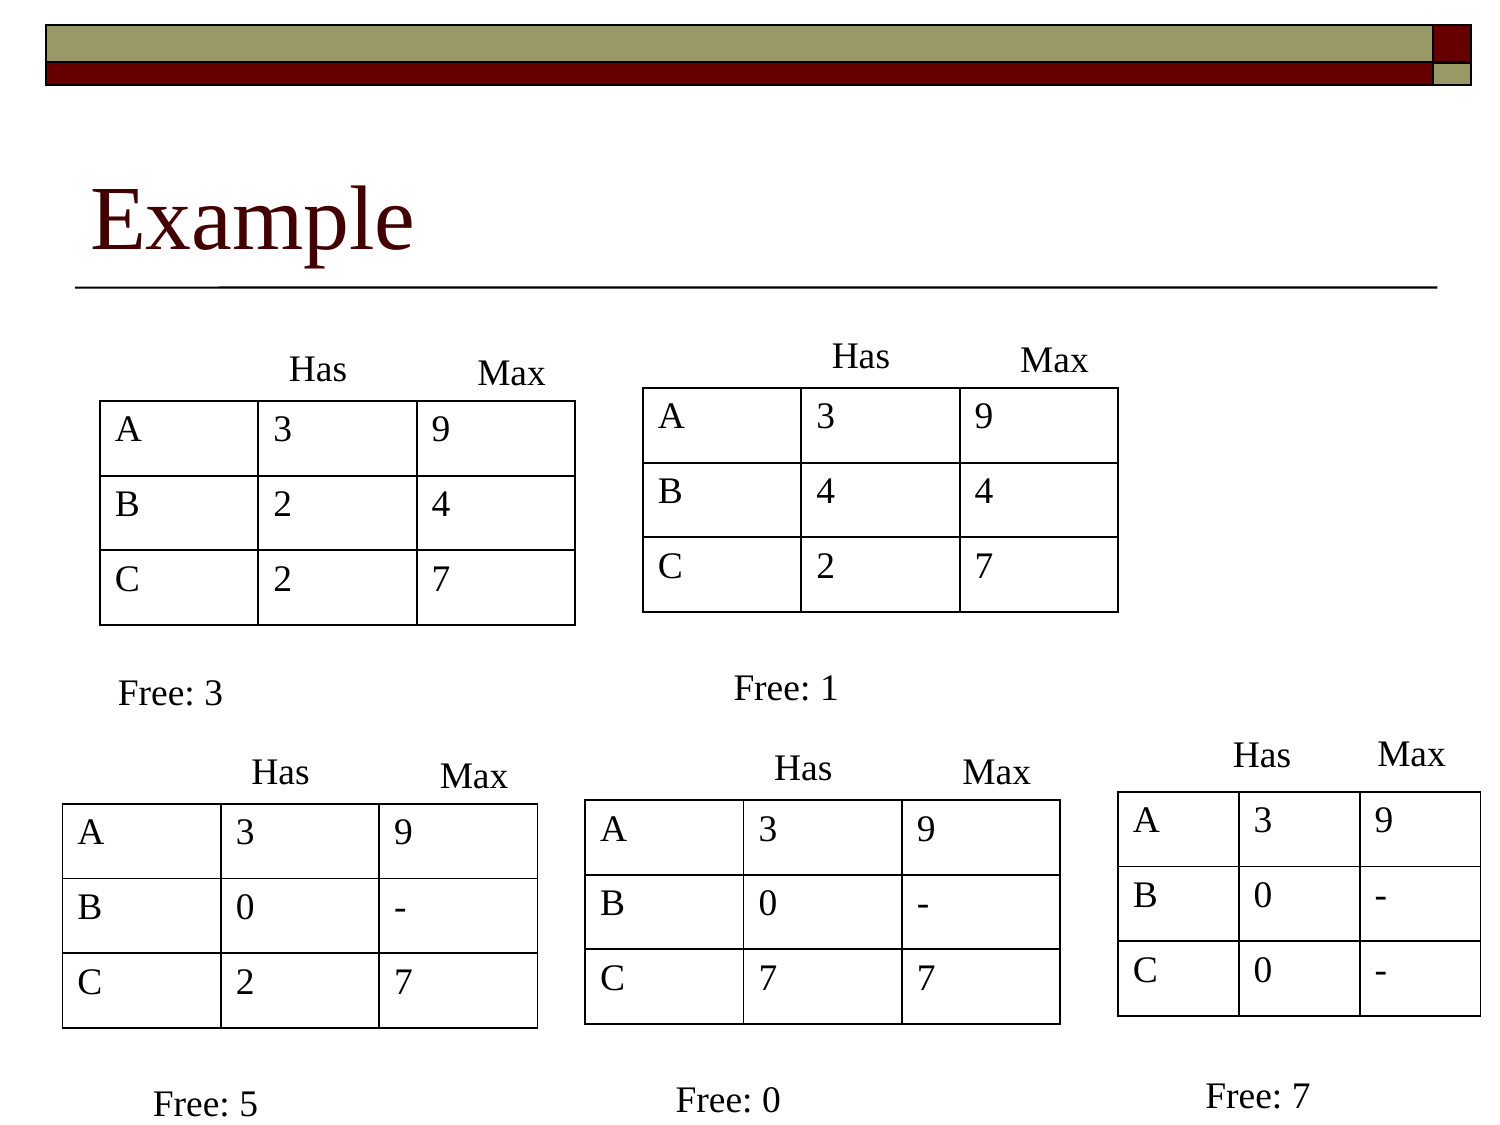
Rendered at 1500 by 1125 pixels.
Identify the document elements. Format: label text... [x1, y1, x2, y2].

table_header A [586, 801, 743, 874]
table_header 9 [1361, 793, 1480, 866]
table_header 9 [380, 805, 537, 878]
table_cell 0 [1240, 942, 1359, 1015]
table_header 9 [961, 389, 1117, 462]
table_header A [1119, 793, 1238, 866]
table_cell B [63, 879, 220, 952]
text_box Max [425, 743, 538, 803]
table_cell C [644, 538, 800, 611]
table_cell C [586, 950, 743, 1023]
table_cell 0 [1240, 867, 1359, 940]
table_cell 7 [380, 954, 537, 1027]
table_cell B [586, 876, 743, 948]
table_cell 2 [259, 551, 416, 624]
text_box Has [817, 323, 930, 384]
text_box Max [1362, 721, 1478, 782]
table_cell C [1119, 942, 1238, 1015]
table_cell B [644, 464, 800, 536]
text_box Max [462, 340, 575, 401]
table_header 3 [222, 805, 378, 878]
table_cell B [1119, 867, 1238, 940]
title Example [75, 87, 1425, 275]
table_cell C [63, 954, 220, 1027]
table_cell 7 [418, 551, 574, 624]
table_cell C [101, 551, 257, 624]
table_header 9 [418, 402, 574, 475]
table_cell 0 [744, 876, 901, 948]
table_cell 4 [961, 464, 1117, 536]
table_cell B [101, 477, 257, 549]
table_cell 7 [744, 950, 901, 1023]
text_box Free: 5 [138, 1071, 336, 1125]
table_cell - [903, 876, 1059, 948]
table_cell 4 [802, 464, 959, 536]
table_cell - [1361, 942, 1480, 1015]
table_header 3 [259, 402, 416, 475]
table_cell 7 [961, 538, 1117, 611]
text_box Free: 1 [718, 655, 916, 716]
table_cell 0 [222, 879, 378, 952]
table_cell 2 [222, 954, 378, 1027]
table_header A [63, 805, 220, 878]
text_box Free: 0 [660, 1067, 858, 1125]
text_box Has [1218, 722, 1344, 783]
table_cell 7 [903, 950, 1059, 1023]
table_cell - [1361, 867, 1480, 940]
table_header 3 [744, 801, 901, 874]
text_box Max [1005, 327, 1118, 387]
table_header A [644, 389, 800, 462]
table_header A [101, 402, 257, 475]
table_header 3 [1240, 793, 1359, 866]
text_box Has [274, 336, 387, 397]
text_box Has [759, 735, 872, 796]
text_box Free: 3 [103, 660, 300, 721]
table_header 9 [903, 801, 1059, 874]
table_cell 4 [418, 477, 574, 549]
text_box Free: 7 [1190, 1063, 1341, 1123]
table_cell 2 [259, 477, 416, 549]
text_box Max [947, 739, 1061, 799]
table_cell 2 [802, 538, 959, 611]
text_box Has [236, 739, 350, 799]
table_header 3 [802, 389, 959, 462]
table_cell - [380, 879, 537, 952]
